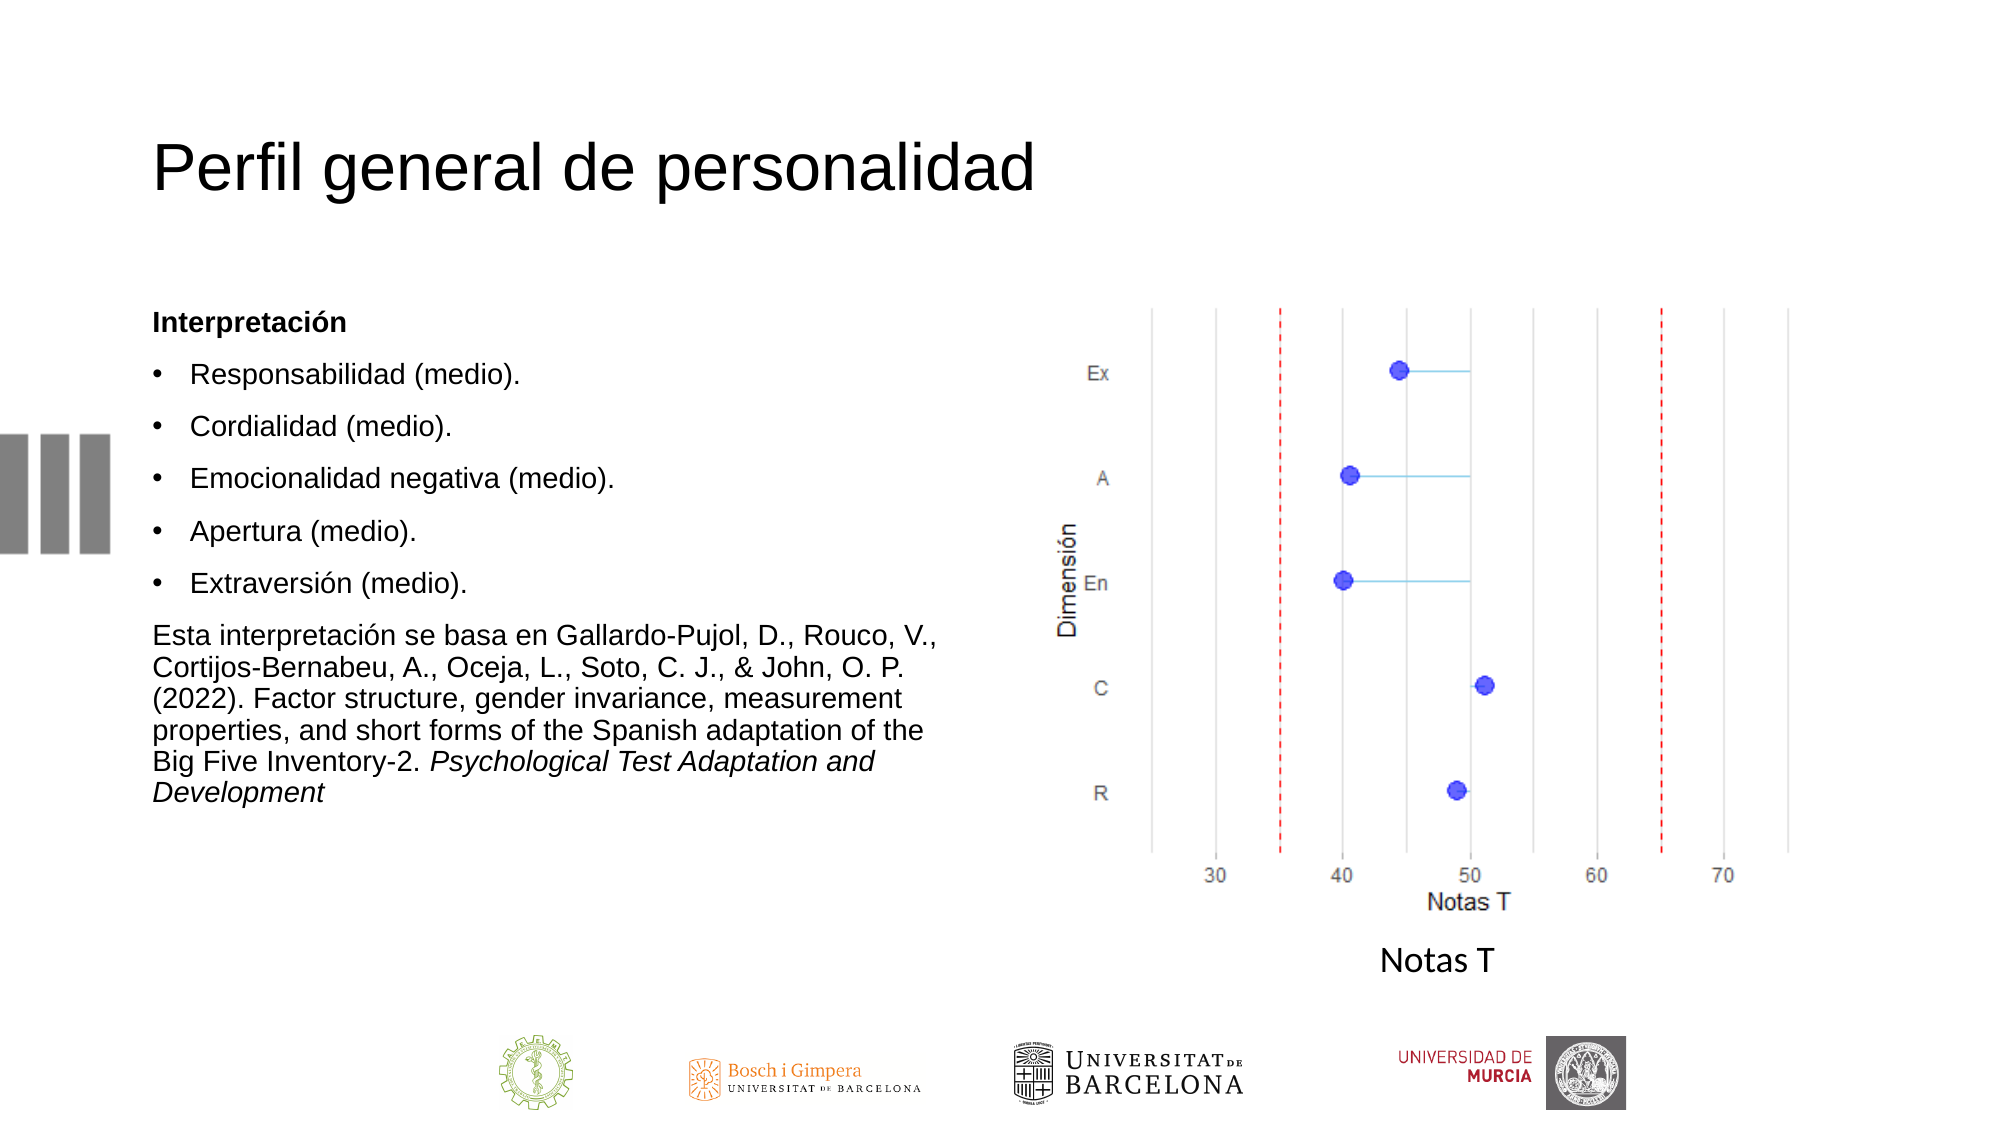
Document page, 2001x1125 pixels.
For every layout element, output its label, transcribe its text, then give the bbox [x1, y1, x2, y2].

list Interpretación Responsabilidad (medio). Cordialidad (medio). Emocionalidad negativa (medio). Apertura (medio). Extraversión (medio). Esta interpretación se basa en Gallardo-Pujol, D., Rouco, V., Cortijos-Bernabeu, A., Oceja, L., Soto, C. J., & John, O. P. (2022). Factor structure, gender invariance, measurement properties, and short forms of the Spanish adaptation of the Big Five Inventory-2. Psychological Test Adaptation and Development [137, 299, 988, 1014]
picture [684, 1031, 926, 1125]
picture [1331, 1036, 1627, 1110]
picture [499, 1035, 573, 1110]
text_box Notas T [1012, 927, 1863, 1011]
picture [1014, 1042, 1243, 1105]
picture [0, 420, 123, 563]
title Perfil general de personalidad [137, 59, 1863, 278]
picture [1043, 297, 1832, 928]
